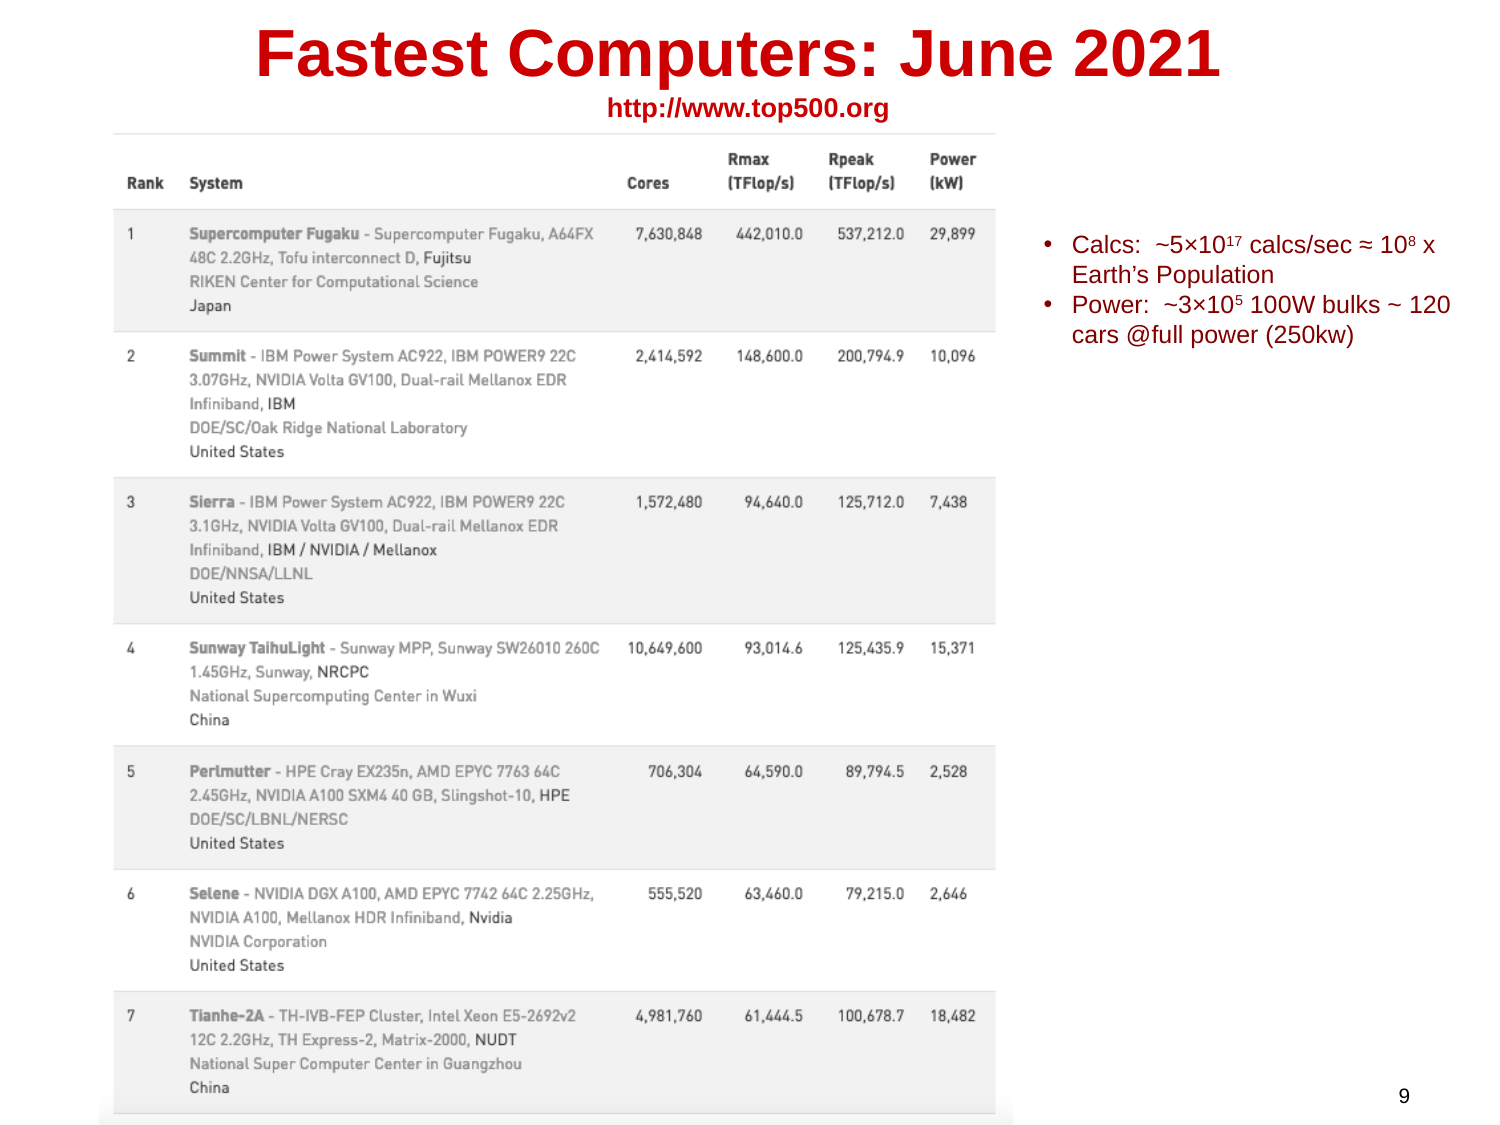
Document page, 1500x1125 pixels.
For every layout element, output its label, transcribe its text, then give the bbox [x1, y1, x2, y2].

picture [99, 123, 1014, 1125]
slide_number 9 [1074, 1050, 1425, 1103]
text_box Calcs: ~5×1017 calcs/sec ≈ 108 x Earth’s Population Power: ~3×105 100W bulks ~ 120 cars @full power (250kw) [1028, 221, 1500, 356]
title Fastest Computers: June 2021 http://www.top500.org [0, 0, 1499, 133]
